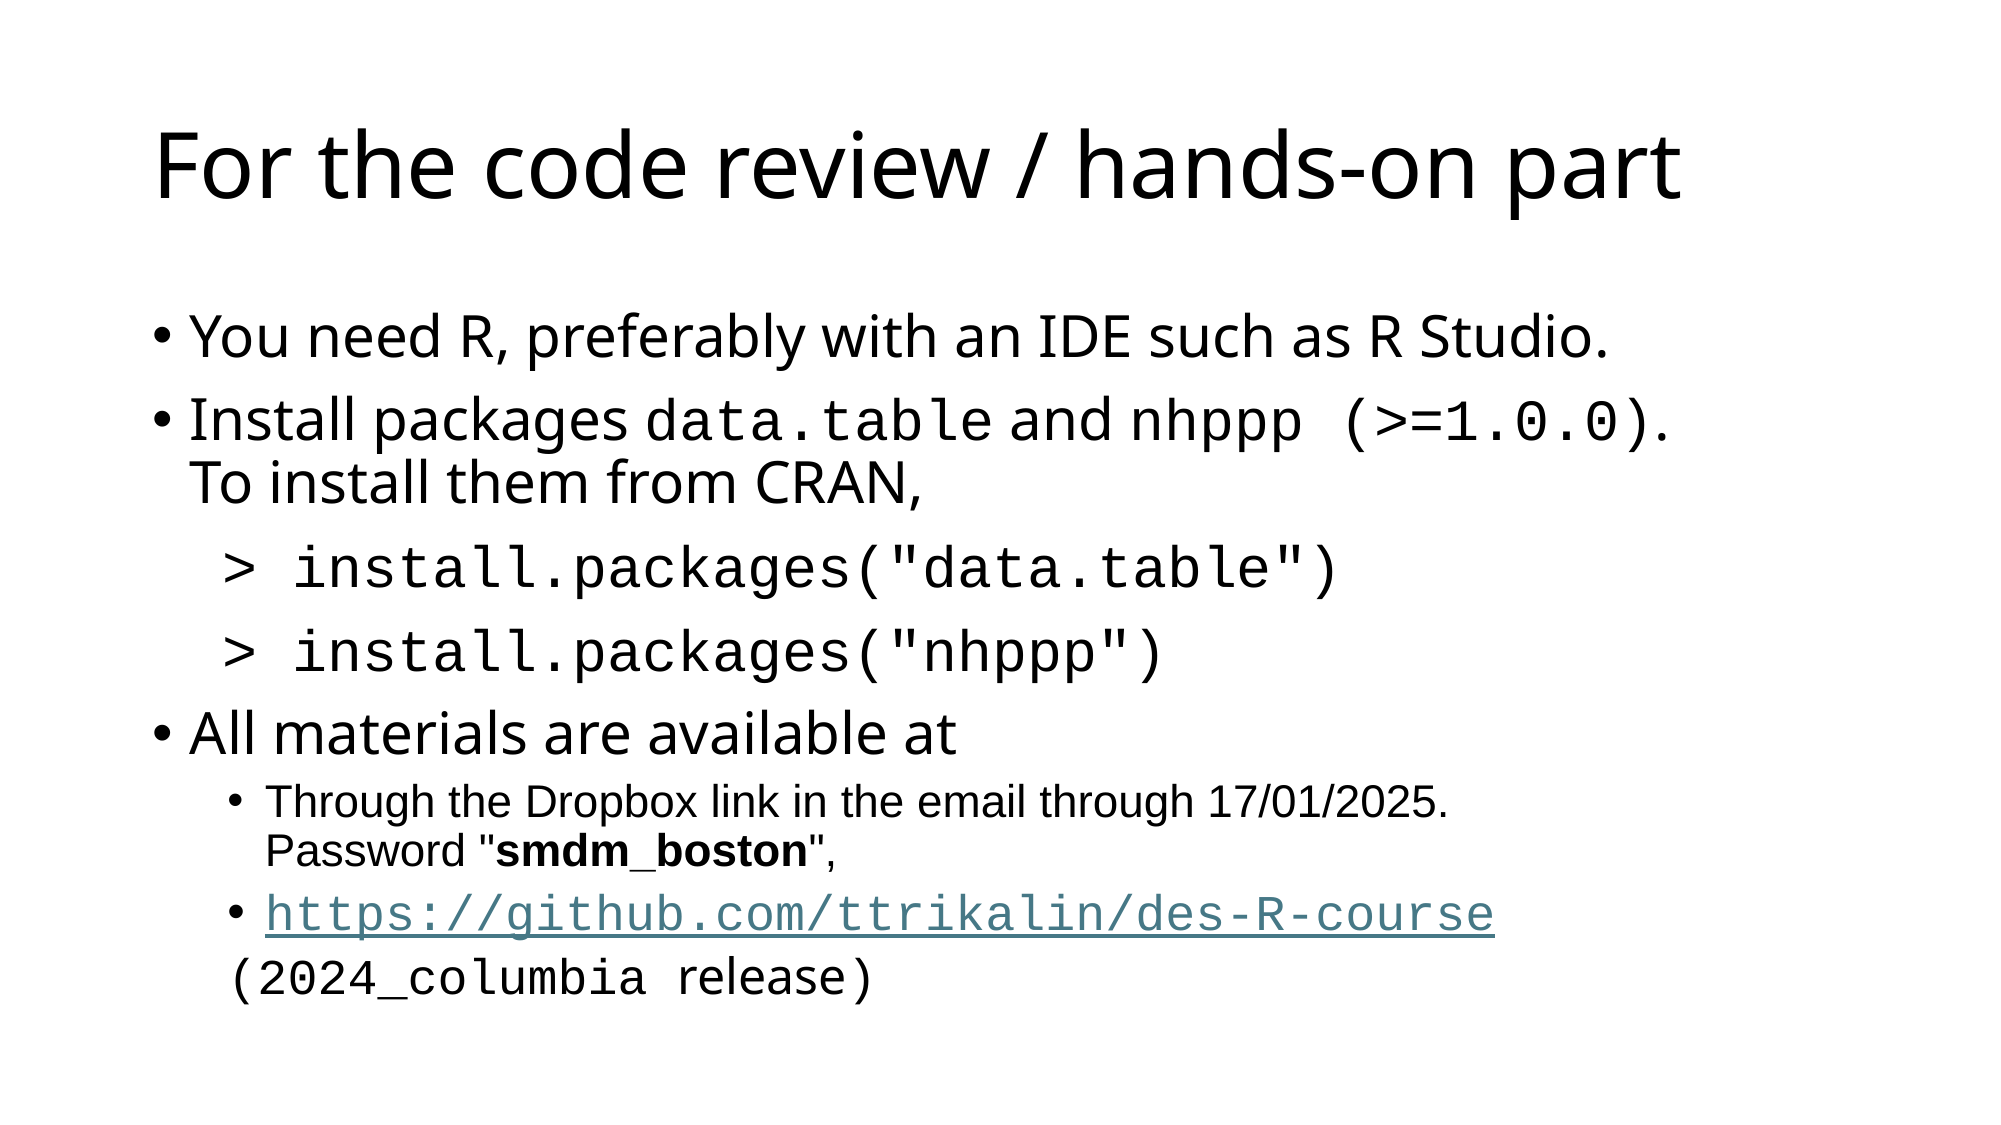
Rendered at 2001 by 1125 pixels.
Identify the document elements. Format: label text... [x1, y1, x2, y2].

title For the code review / hands-on part [137, 59, 1863, 278]
list You need R, preferably with an IDE such as R Studio. Install packages data.table and nhppp (>=1.0.0). To install them from CRAN, > install.packages("data.table") > install.packages("nhppp") All materials are available at Through the Dropbox link in the email through 17/01/2025. Password "smdm_boston", https://github.com/ttrikalin/des-R-course (2024_columbia release) [137, 299, 1863, 1014]
